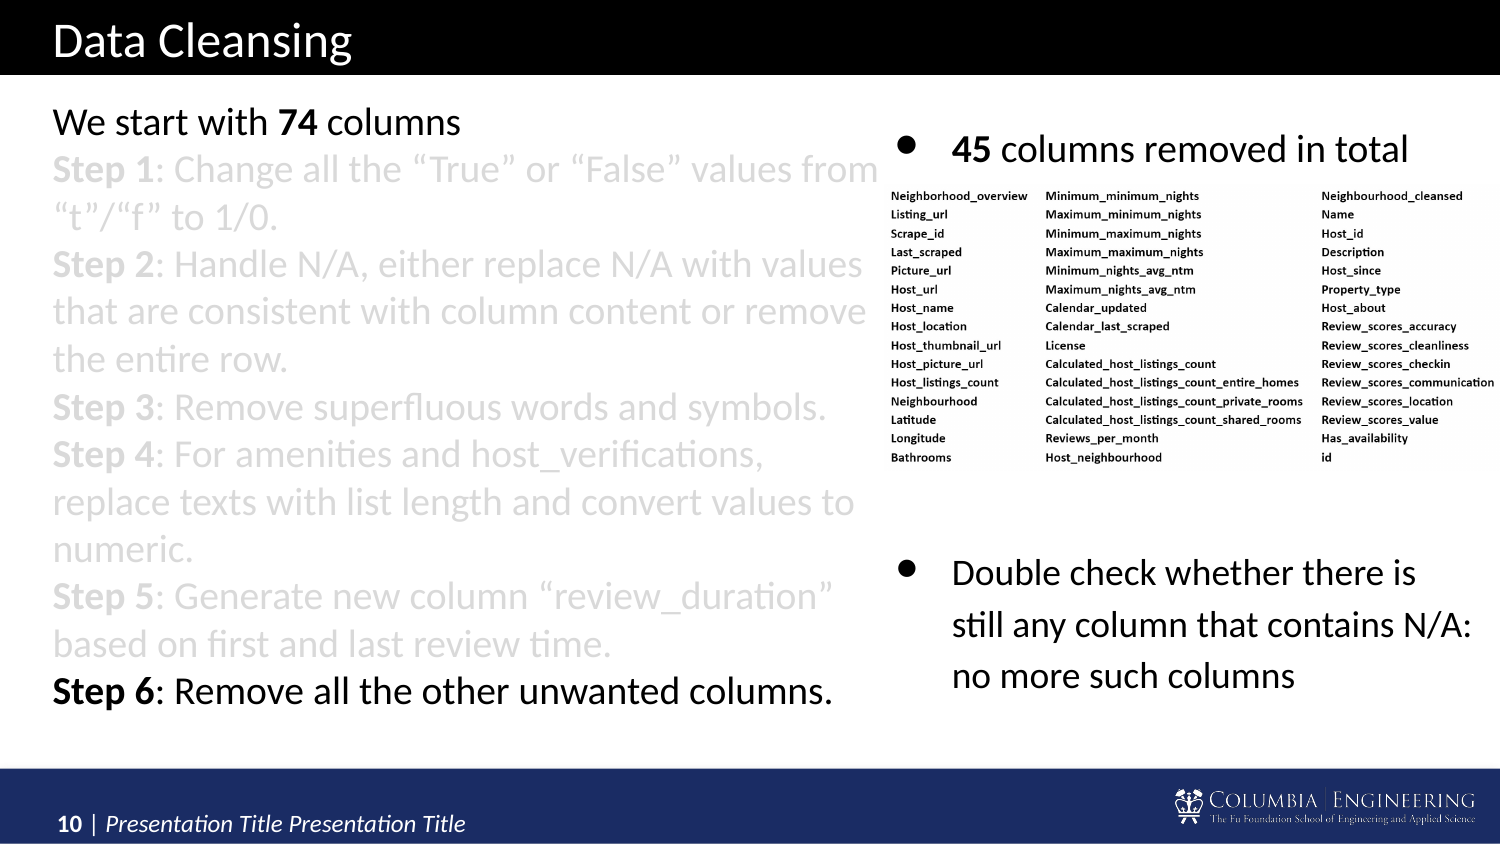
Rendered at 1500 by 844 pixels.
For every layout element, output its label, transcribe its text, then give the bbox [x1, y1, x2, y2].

title Data Cleansing [37, 0, 750, 75]
text_box Double check whether there is still any column that contains N/A: no more such columns [861, 526, 1493, 720]
list We start with 74 columns Step 1: Change all the “True” or “False” values from “t”/“f” to 1/0. Step 2: Handle N/A, either replace N/A with values that are consistent with column content or remove the entire row. Step 3: Remove superfluous words and symbols. Step 4: For amenities and host_verifications, replace texts with list length and convert values to numeric. Step 5: Generate new column “review_duration” based on first and last review time. Step 6: Remove all the other unwanted columns. [37, 87, 901, 720]
picture [1175, 787, 1475, 825]
text_box 45 columns removed in total [861, 101, 1437, 192]
picture [884, 184, 1500, 471]
